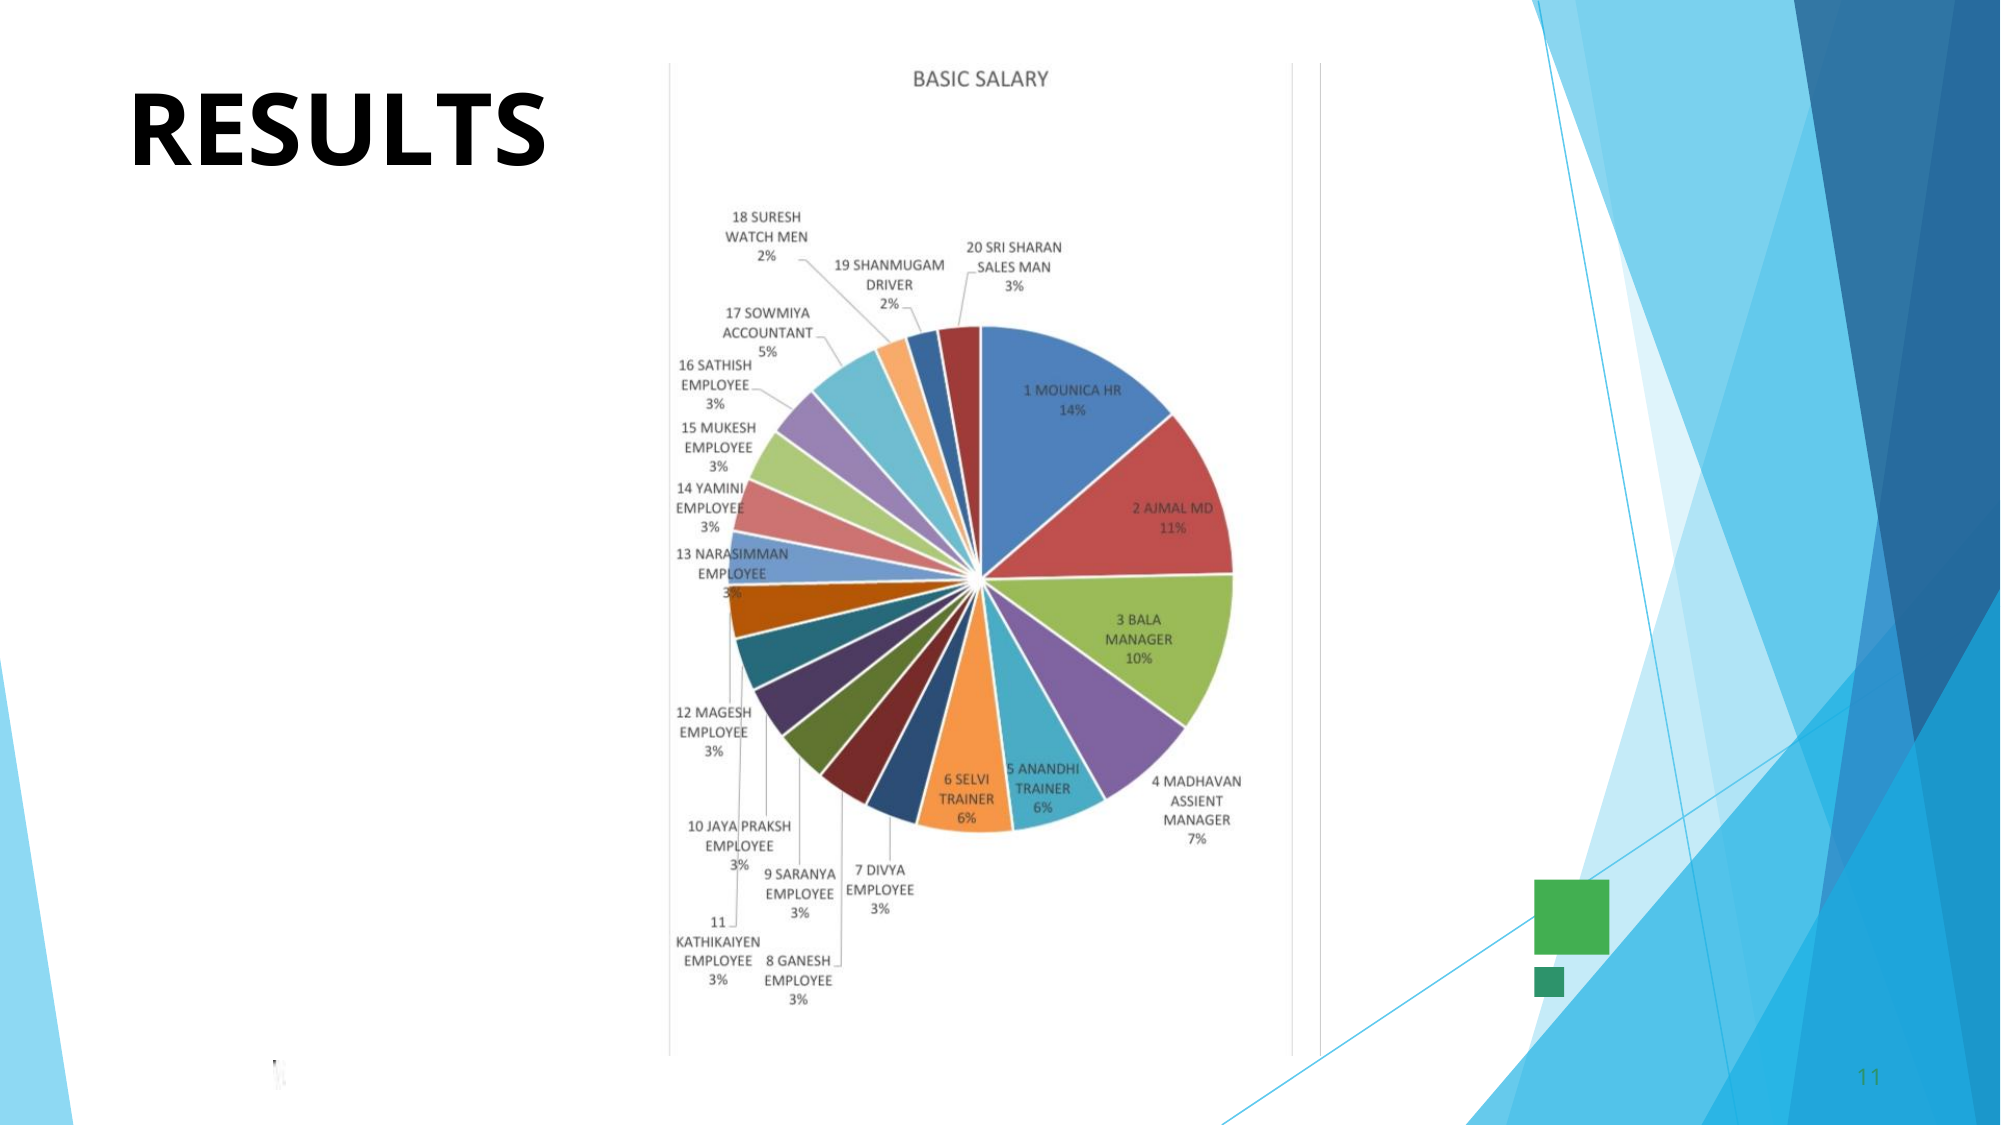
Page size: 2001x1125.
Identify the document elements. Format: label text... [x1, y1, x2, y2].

picture [660, 62, 1321, 1056]
picture [273, 1060, 287, 1091]
text_box [1534, 879, 1610, 955]
text_box 11 [1849, 1061, 1888, 1095]
text_box [1534, 967, 1565, 997]
title RESULTS [123, 63, 658, 254]
